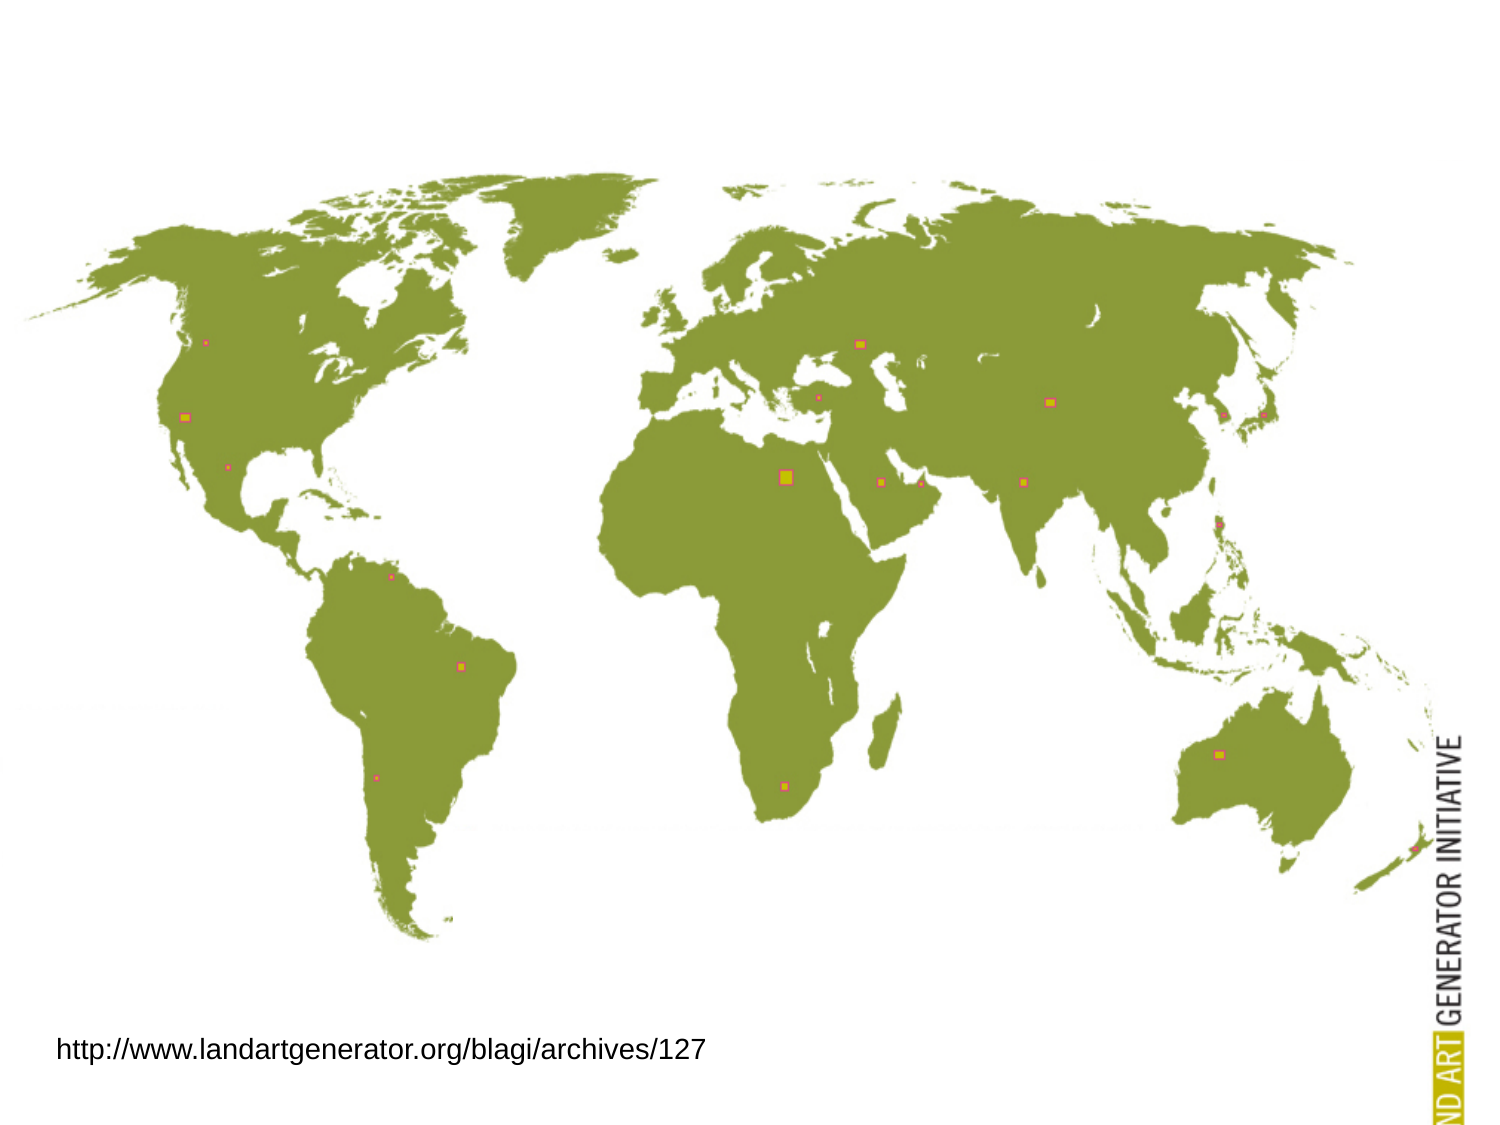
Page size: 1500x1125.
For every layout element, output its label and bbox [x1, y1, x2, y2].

text_box [0, 160, 1471, 1125]
